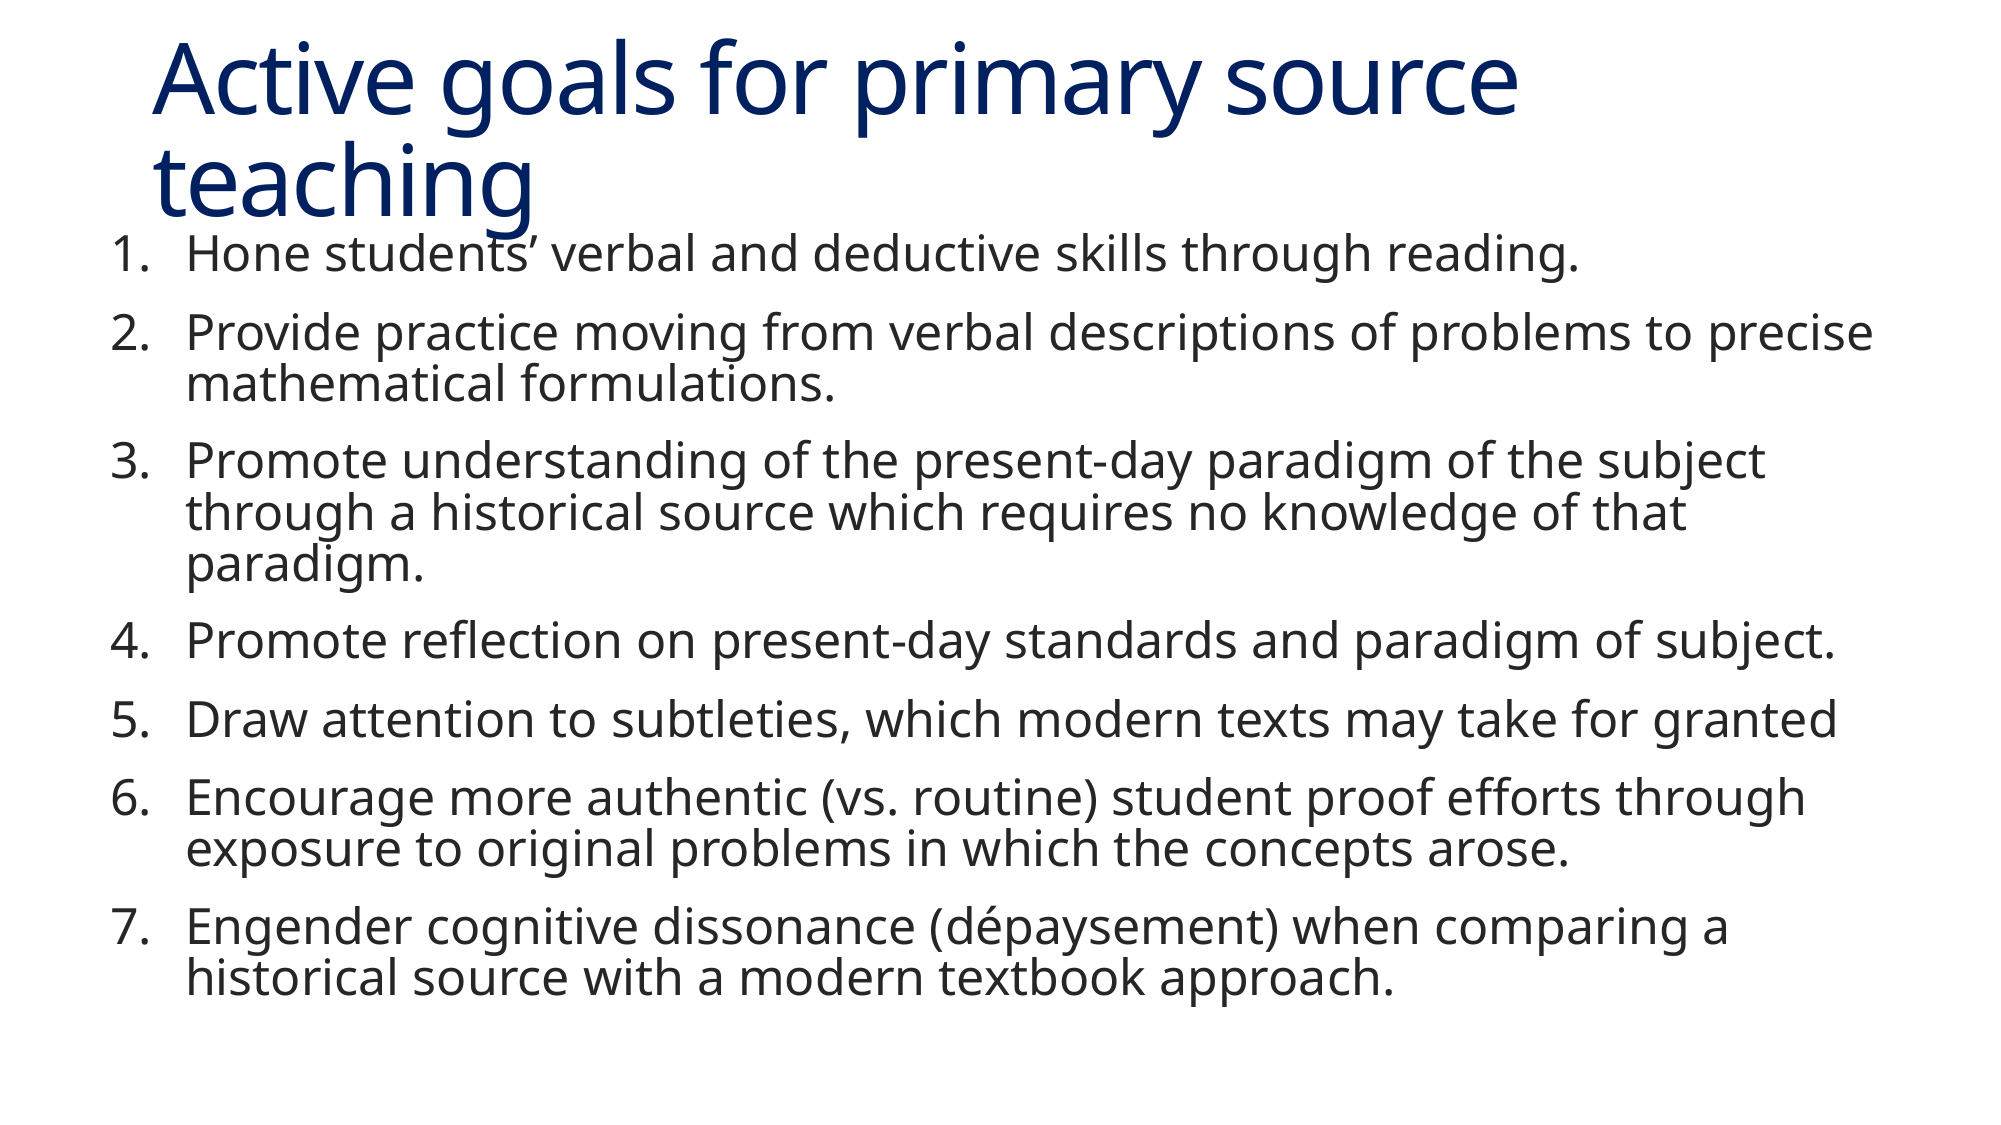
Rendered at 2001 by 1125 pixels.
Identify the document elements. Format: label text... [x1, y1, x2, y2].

list Hone students’ verbal and deductive skills through reading. Provide practice moving from verbal descriptions of problems to precise mathematical formulations. Promote understanding of the present-day paradigm of the subject through a historical source which requires no knowledge of that paradigm. Promote reflection on present-day standards and paradigm of subject. Draw attention to subtleties, which modern texts may take for granted Encourage more authentic (vs. routine) student proof efforts through exposure to original problems in which the concepts arose. Engender cognitive dissonance (dépaysement) when comparing a historical source with a modern textbook approach. [95, 223, 1928, 1072]
title Active goals for primary source teaching [137, 26, 1863, 223]
